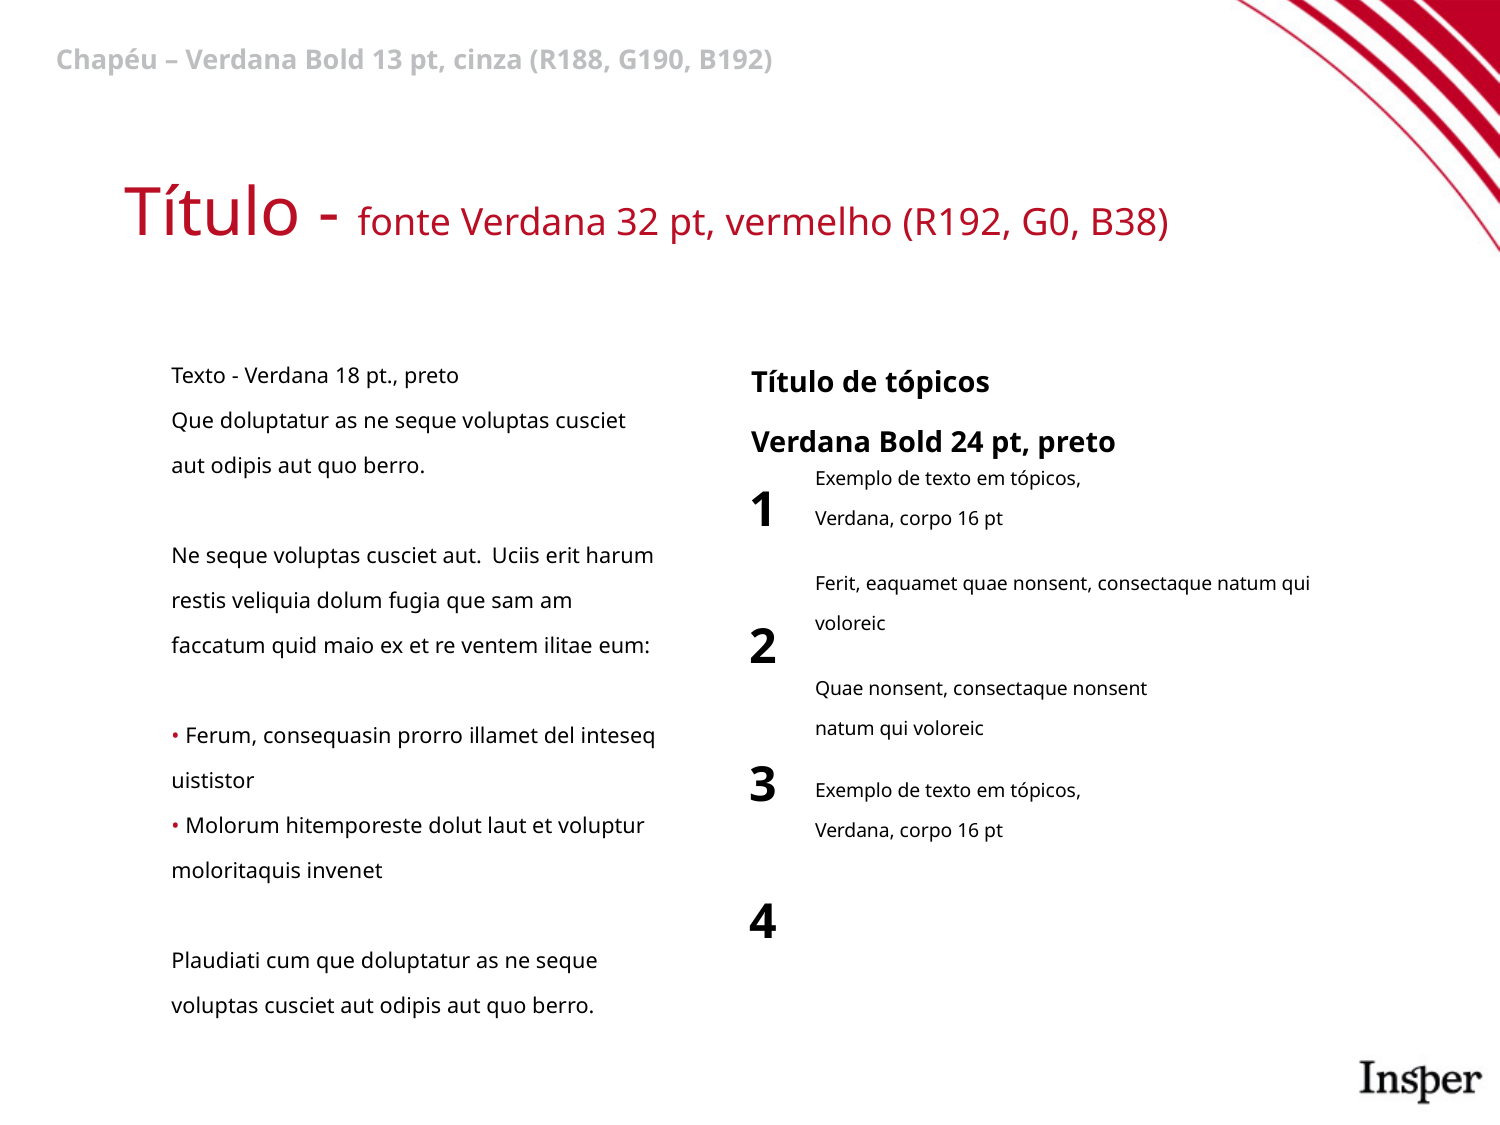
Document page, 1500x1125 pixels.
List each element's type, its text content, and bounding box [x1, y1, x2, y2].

text_box Chapéu – Verdana Bold 13 pt, cinza (R188, G190, B192) [40, 34, 1186, 115]
text_box Título de tópicos Verdana Bold 24 pt, preto [736, 349, 1258, 455]
text_box Quae nonsent, consectaque nonsent natum qui voloreic [800, 664, 1396, 760]
text_box Título - fonte Verdana 32 pt, vermelho (R192, G0, B38) [109, 161, 1337, 257]
picture [0, 0, 1500, 1125]
text_box Ferit, eaquamet quae nonsent, consectaque natum qui voloreic [800, 559, 1396, 655]
text_box Exemplo de texto em tópicos, Verdana, corpo 16 pt [800, 766, 1396, 862]
text_box Exemplo de texto em tópicos, Verdana, corpo 16 pt [800, 454, 1396, 550]
text_box 1 2 3 4 [734, 460, 828, 944]
text_box Texto - Verdana 18 pt., preto Que doluptatur as ne seque voluptas cusciet aut odipis aut quo berro. Ne seque voluptas cusciet aut. Uciis erit harum restis veliquia dolum fugia que sam am faccatum quid maio ex et re ventem ilitae eum: • Ferum, consequasin prorro illamet del inteseq uististor • Molorum hitemporeste dolut laut et voluptur moloritaquis invenet Plaudiati cum que doluptatur as ne seque voluptas cusciet aut odipis aut quo berro. [156, 349, 678, 938]
